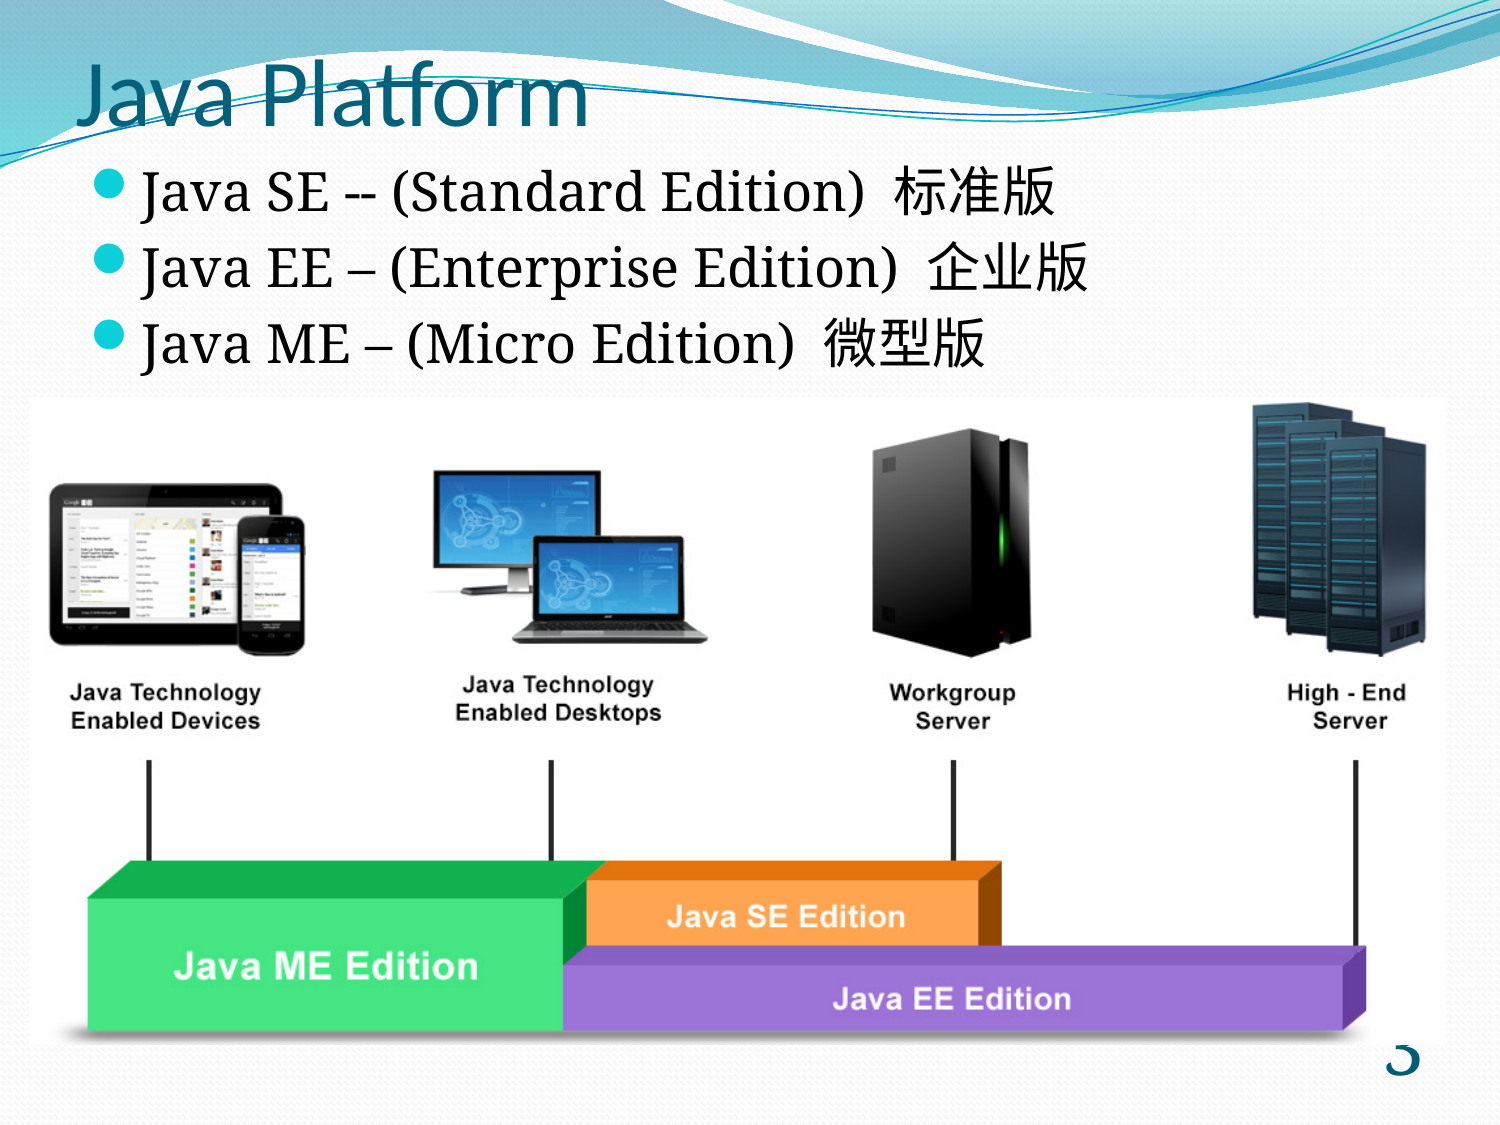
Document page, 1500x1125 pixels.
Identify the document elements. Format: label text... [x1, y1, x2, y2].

title Java Platform [75, 22, 1426, 146]
slide_number 2 [1299, 1058, 1425, 1103]
list Java SE -- (Standard Edition) 标准版 Java EE – (Enterprise Edition) 企业版 Java ME – (Micro Edition) 微型版 [75, 149, 1425, 396]
picture [29, 396, 1446, 1045]
